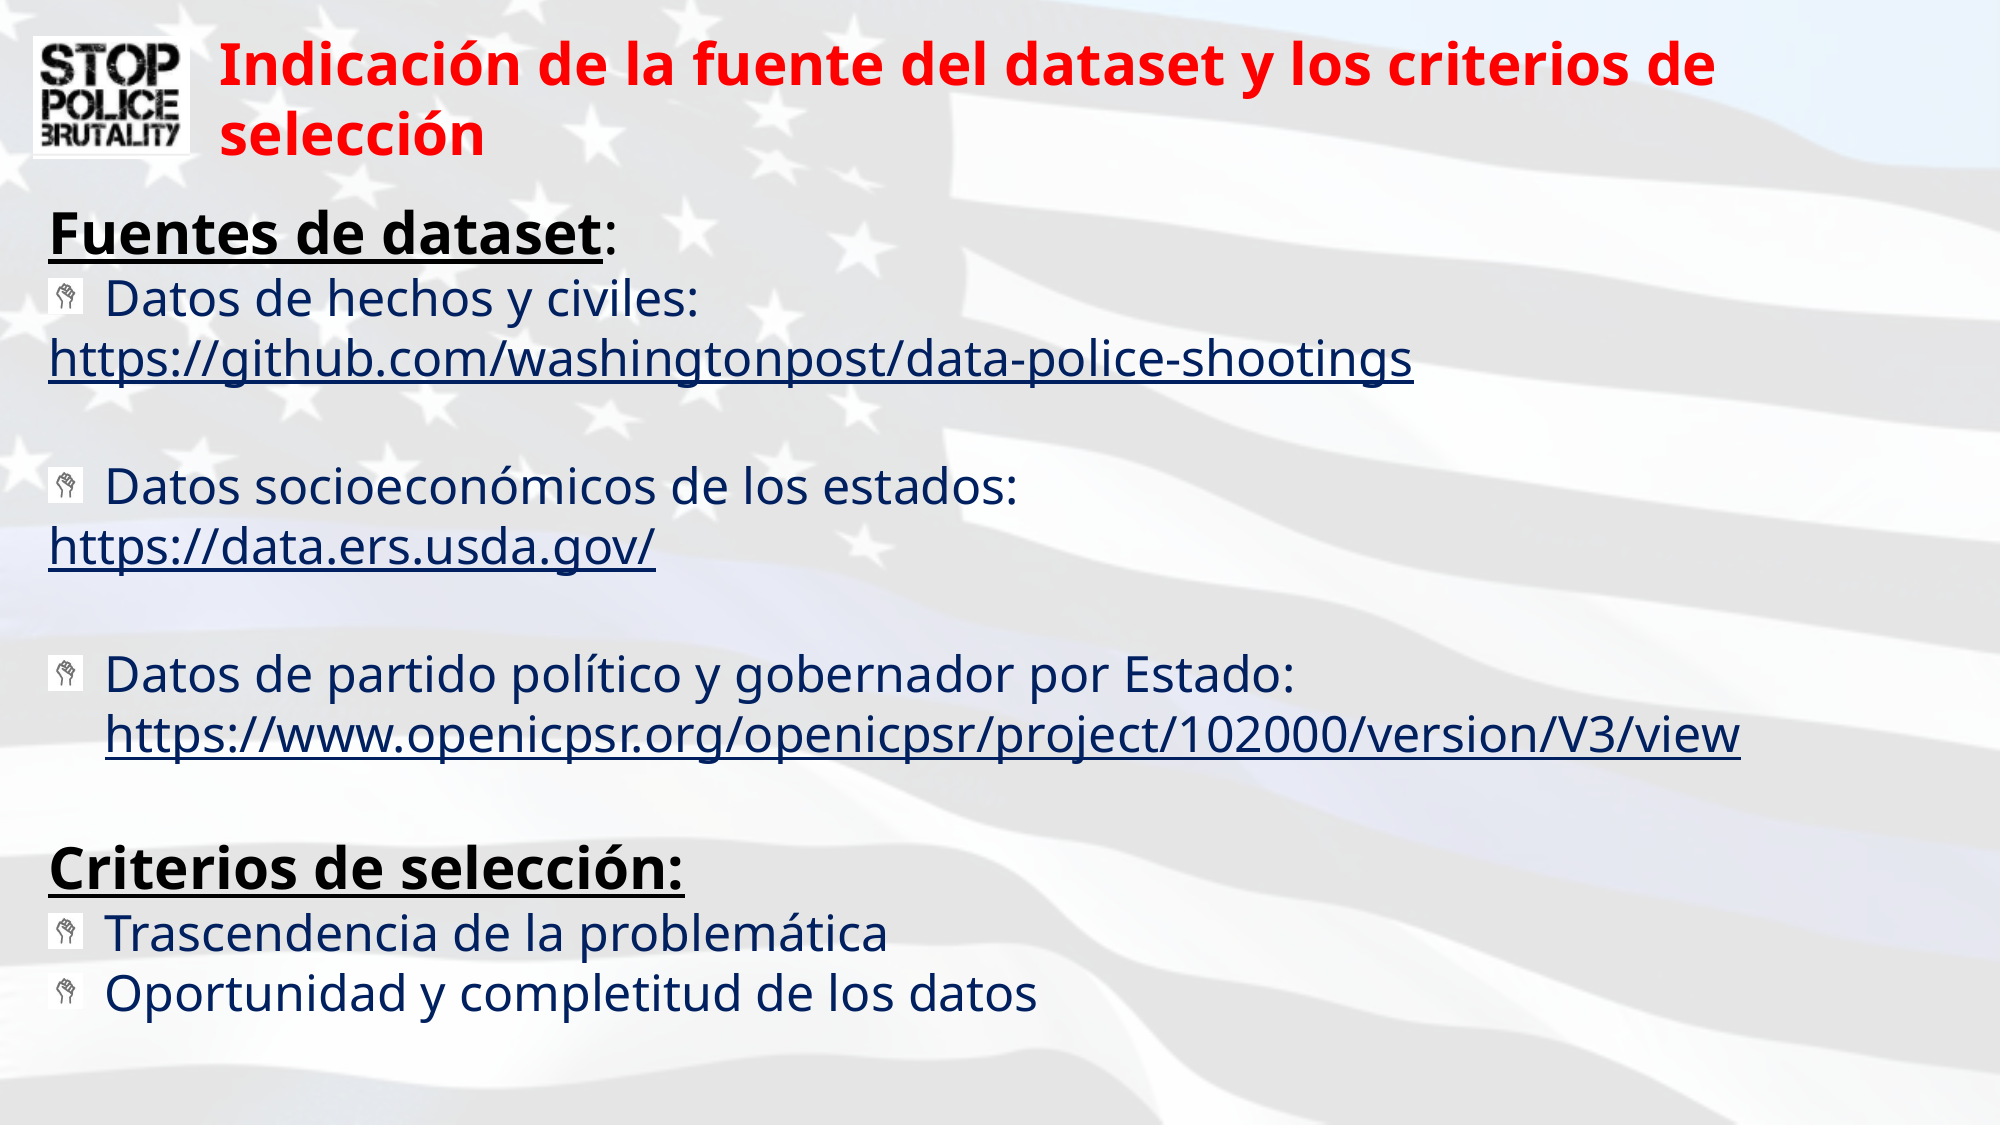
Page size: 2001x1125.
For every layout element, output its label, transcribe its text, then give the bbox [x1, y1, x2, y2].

picture [48, 655, 83, 691]
text_box Indicación de la fuente del dataset y los criterios de selección [204, 19, 1965, 175]
picture [48, 278, 83, 314]
picture [48, 913, 83, 949]
picture [48, 973, 83, 1009]
text_box Fuentes de dataset: Datos de hechos y civiles: https://github.com/washingtonpost/data-police-shootings Datos socioeconómicos de los estados: https://data.ers.usda.gov/ Datos de partido político y gobernador por Estado: https://www.openicpsr.org/openicpsr/project/102000/version/V3/view Criterios de selección: Trascendencia de la problemática Oportunidad y completitud de los datos [33, 189, 1923, 1029]
picture [48, 467, 83, 503]
text_box [51, 156, 1940, 1001]
picture [33, 36, 190, 159]
